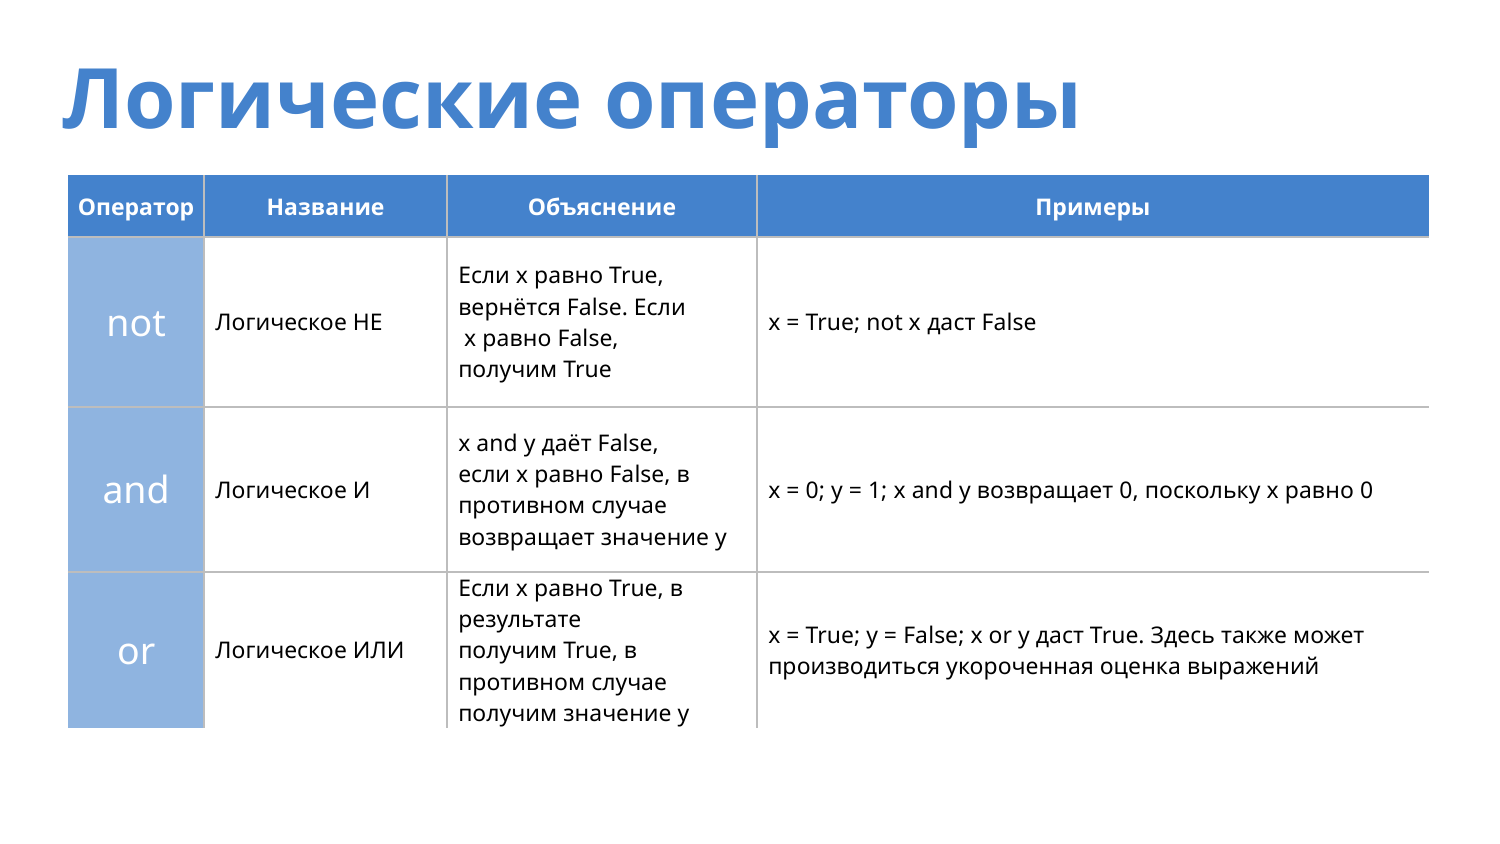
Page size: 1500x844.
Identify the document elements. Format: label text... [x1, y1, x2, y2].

table_header Примеры [758, 175, 1429, 236]
table_cell Если x равно True, вернётся False. Если x равно False, получим True [448, 238, 756, 406]
table_cell or [68, 573, 203, 728]
table_header Объяснение [448, 175, 756, 236]
table_cell Логическое НЕ [205, 238, 446, 406]
table_cell and [68, 408, 203, 571]
table_header Название [205, 175, 446, 236]
table_cell Логическое ИЛИ [205, 573, 446, 728]
table_cell Если x равно True, в результате получим True, в противном случае получим значение y [448, 573, 756, 728]
table_cell not [68, 238, 203, 406]
table_cell x = True; not x даст False [758, 238, 1429, 406]
table_cell x = 0; y = 1; x and y возвращает 0, поскольку x равно 0 [758, 408, 1429, 571]
table_header Оператор [68, 175, 203, 236]
title Логические операторы [47, 30, 1383, 144]
table_cell x = True; y = False; x or y даст True. Здесь также может производиться укороченная оценка выражений [758, 573, 1429, 728]
table_cell x and y даёт False, если x равно False, в противном случае возвращает значение y [448, 408, 756, 571]
table_cell Логическое И [205, 408, 446, 571]
